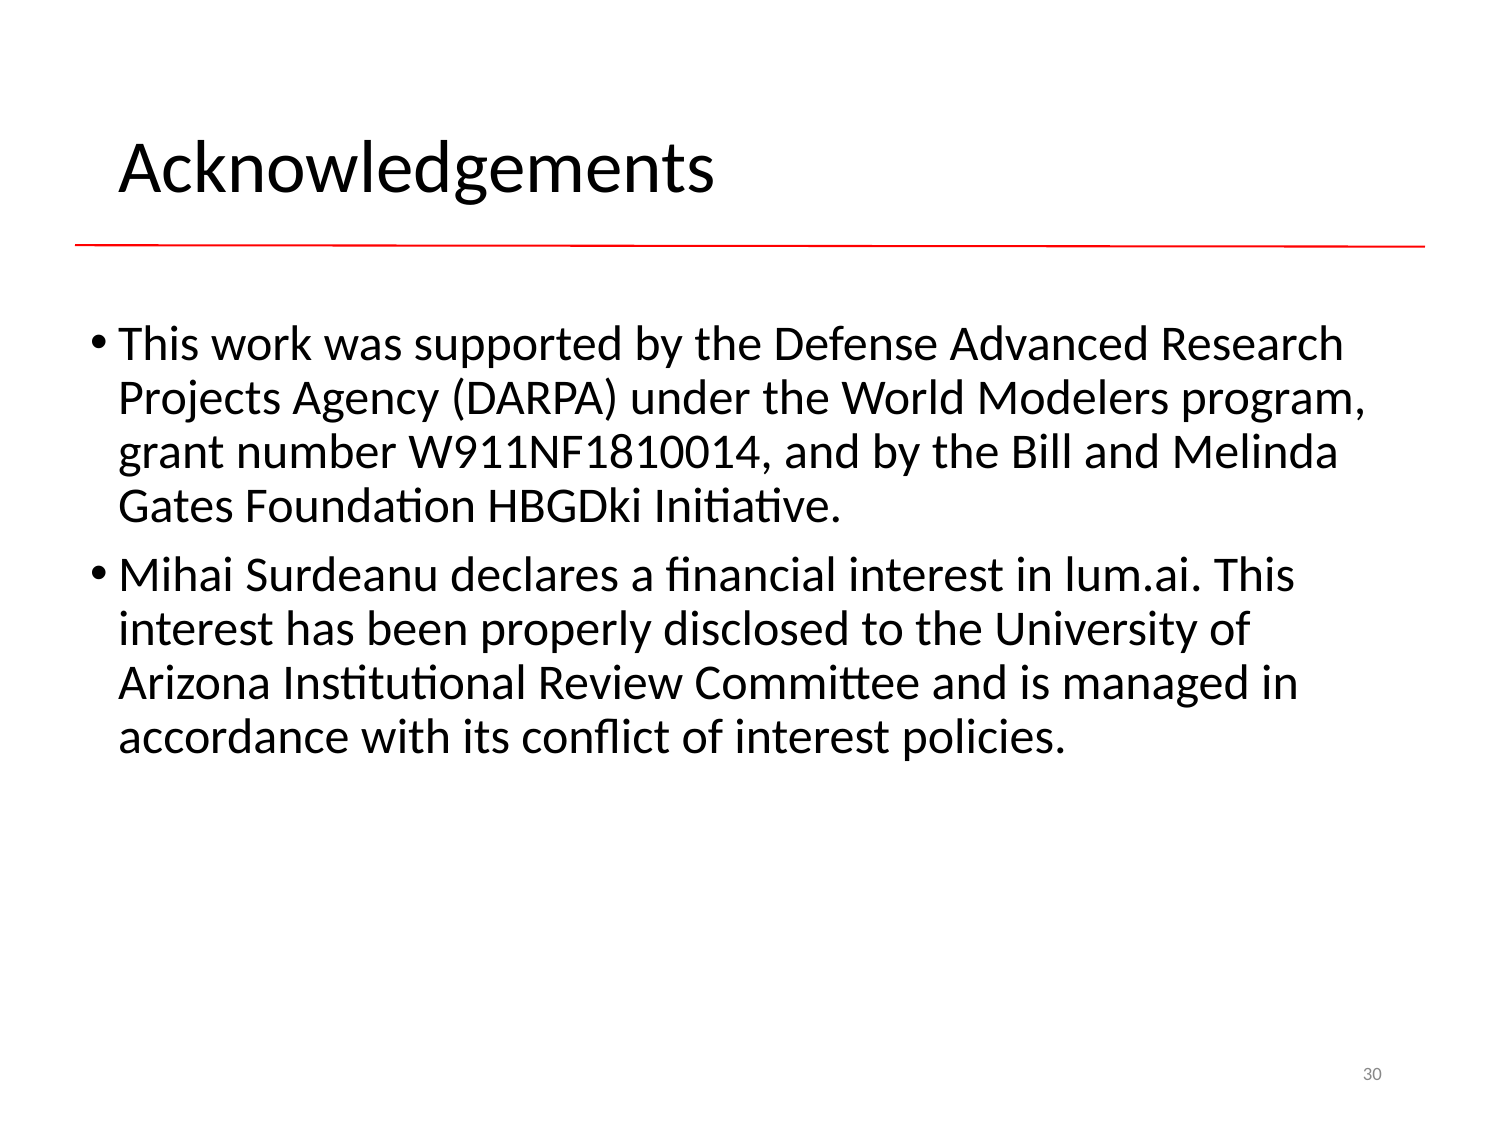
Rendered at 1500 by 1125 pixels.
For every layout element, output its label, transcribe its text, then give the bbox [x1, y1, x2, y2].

title Acknowledgements [103, 59, 1397, 278]
slide_number 30 [1059, 1042, 1397, 1103]
list This work was supported by the Defense Advanced Research Projects Agency (DARPA) under the World Modelers program, grant number W911NF1810014, and by the Bill and Melinda Gates Foundation HBGDki Initiative. Mihai Surdeanu declares a financial interest in lum.ai. This interest has been properly disclosed to the University of Arizona Institutional Review Committee and is managed in accordance with its conflict of interest policies. [75, 309, 1425, 1052]
